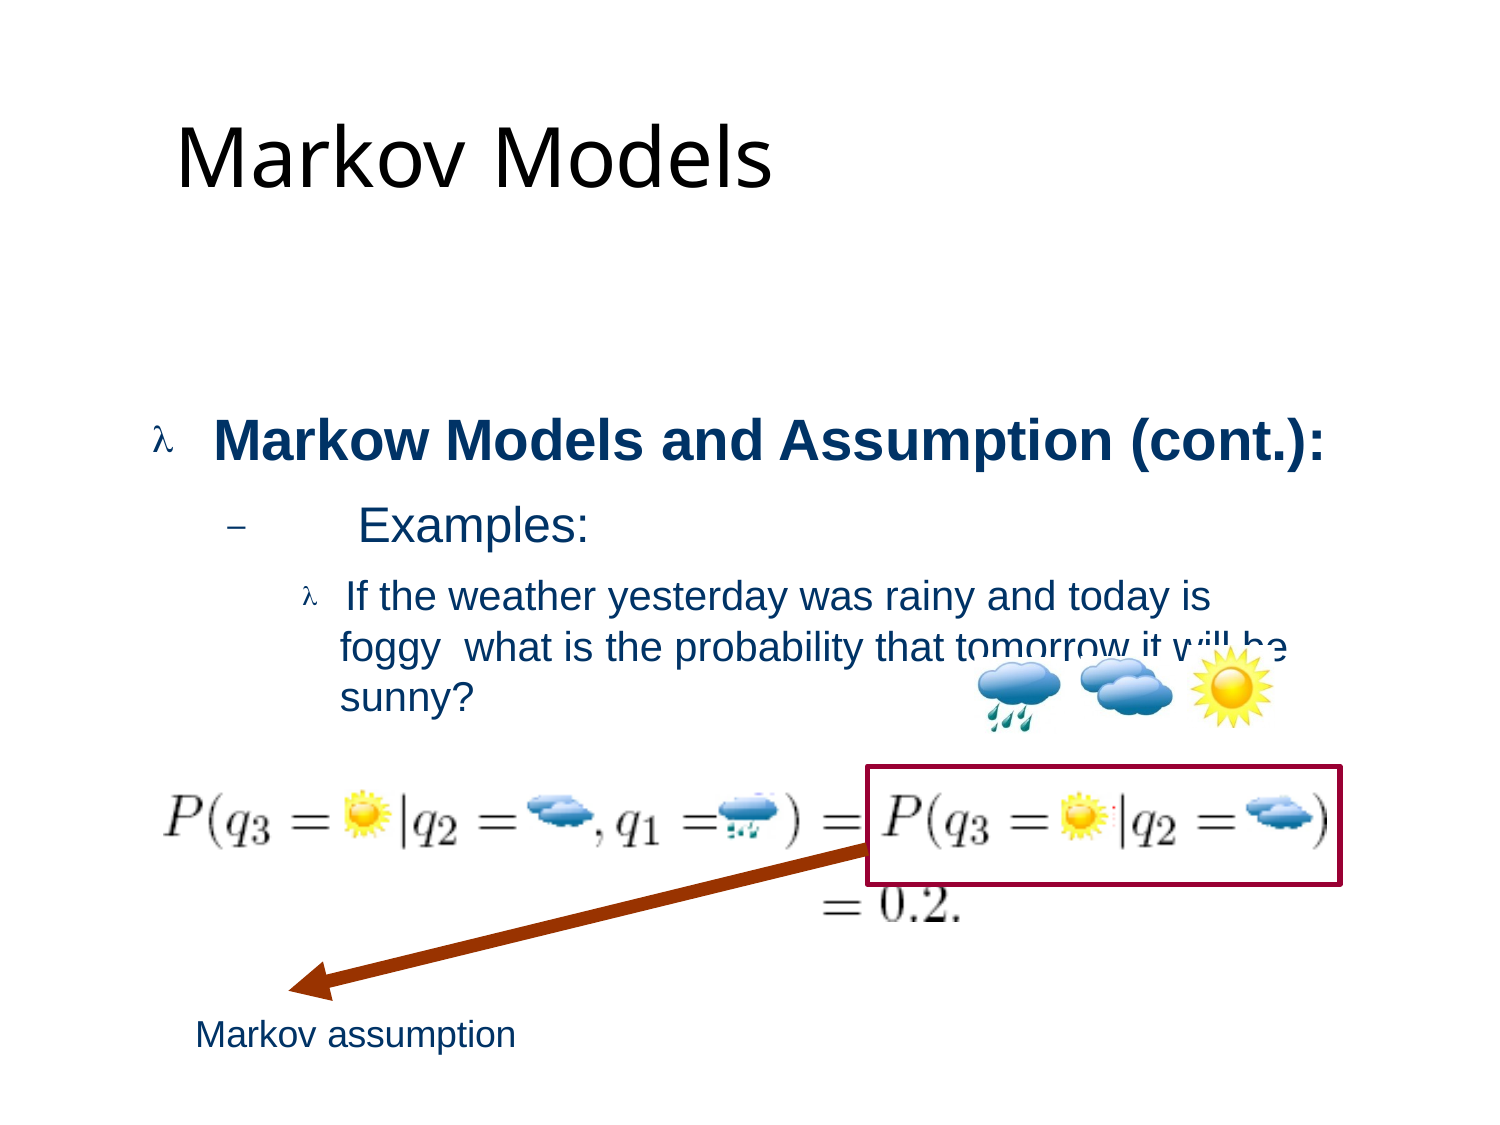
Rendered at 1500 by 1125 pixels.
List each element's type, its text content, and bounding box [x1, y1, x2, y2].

text_box [974, 657, 1065, 734]
title Markov Models [172, 58, 778, 249]
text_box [163, 763, 1343, 1001]
text_box [1187, 645, 1275, 728]
text_box Markov assumption [193, 1008, 522, 1056]
text_box  Markow Models and Assumption (cont.): – Examples:  If the weather yesterday was rainy and today is foggy what is the probability that tomorrow it will be sunny? [144, 378, 1337, 721]
text_box [1080, 656, 1176, 719]
